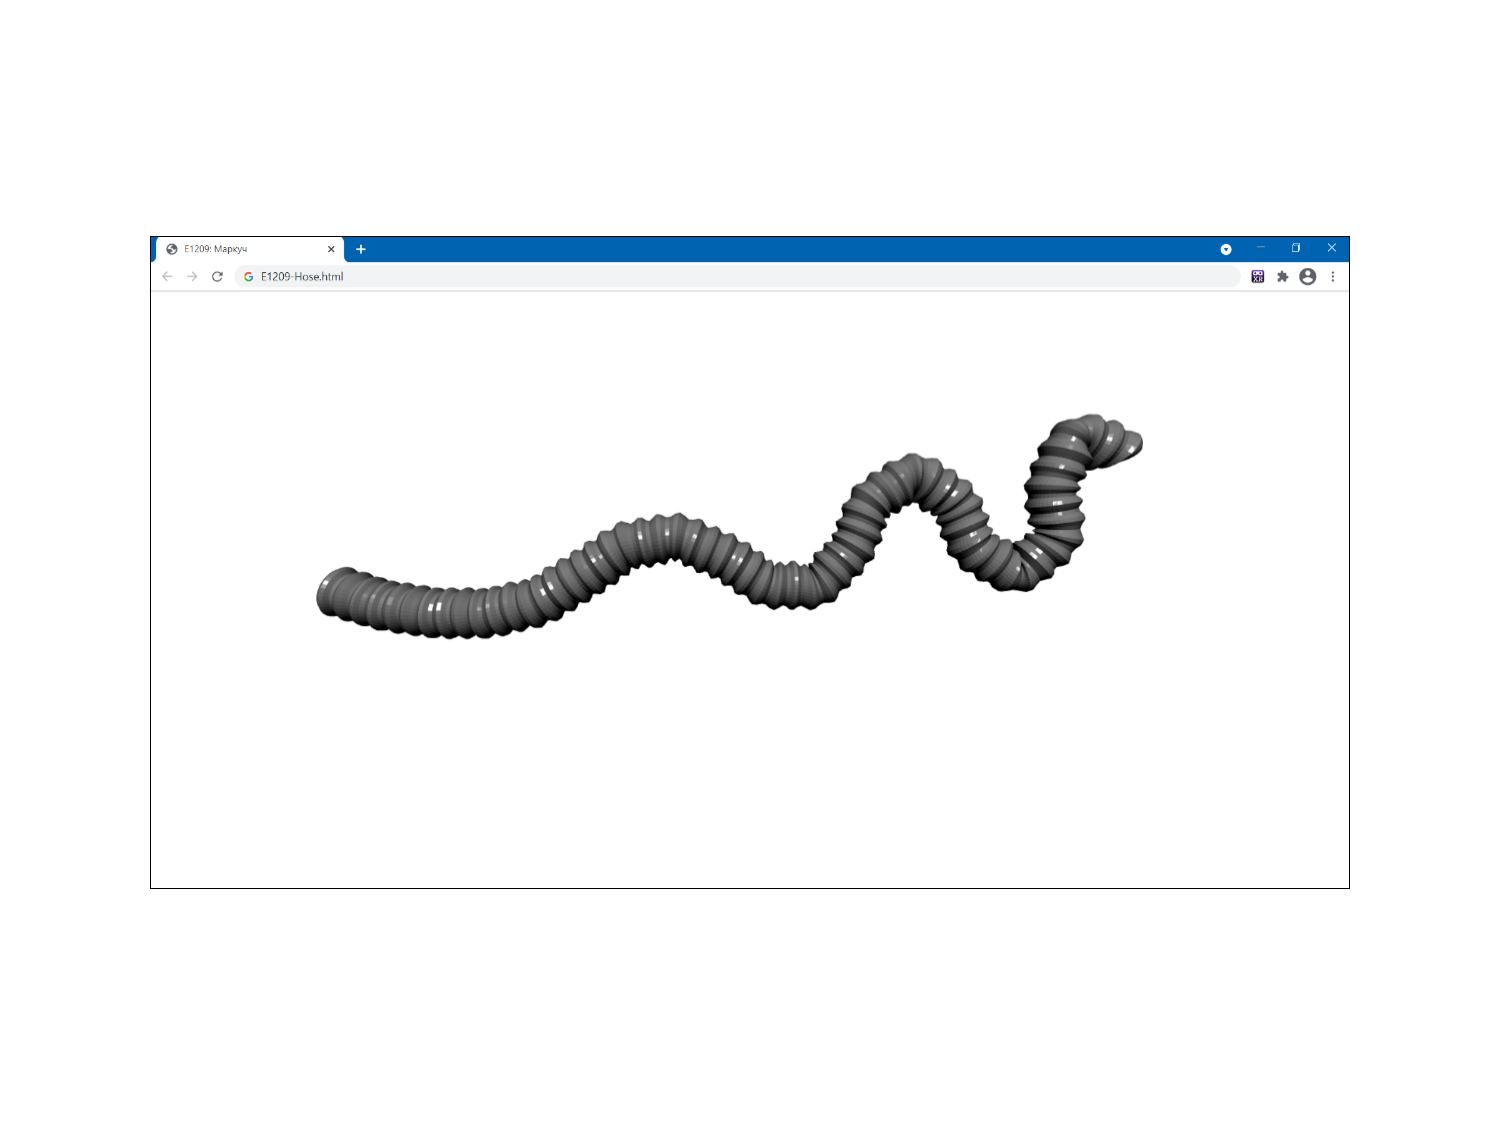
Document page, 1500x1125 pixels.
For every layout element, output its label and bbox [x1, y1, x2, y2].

picture [149, 236, 1351, 889]
